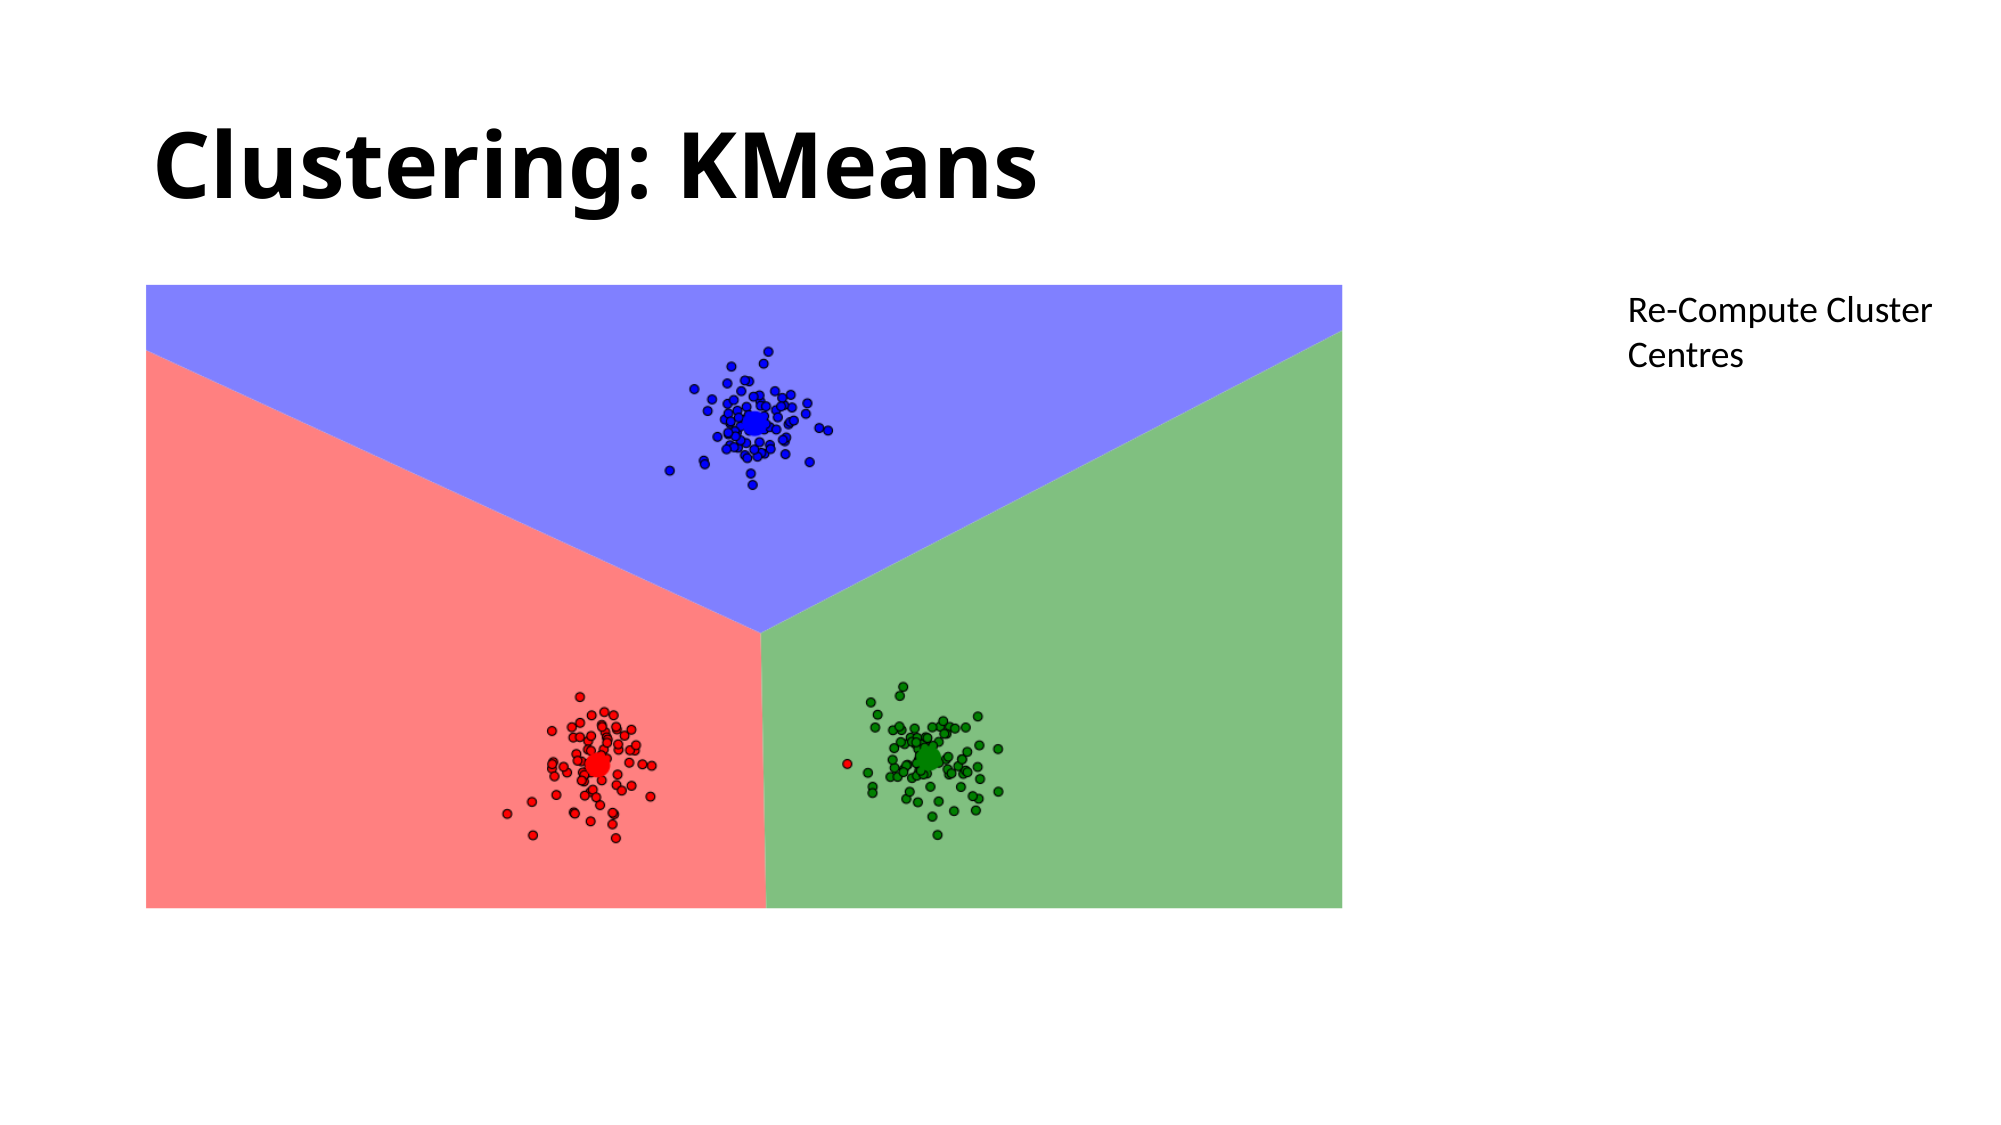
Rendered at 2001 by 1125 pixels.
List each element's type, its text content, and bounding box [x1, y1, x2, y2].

picture [137, 277, 1348, 914]
text_box Re-Compute Cluster Centres [1613, 277, 1950, 382]
title Clustering: KMeans [137, 59, 1863, 278]
